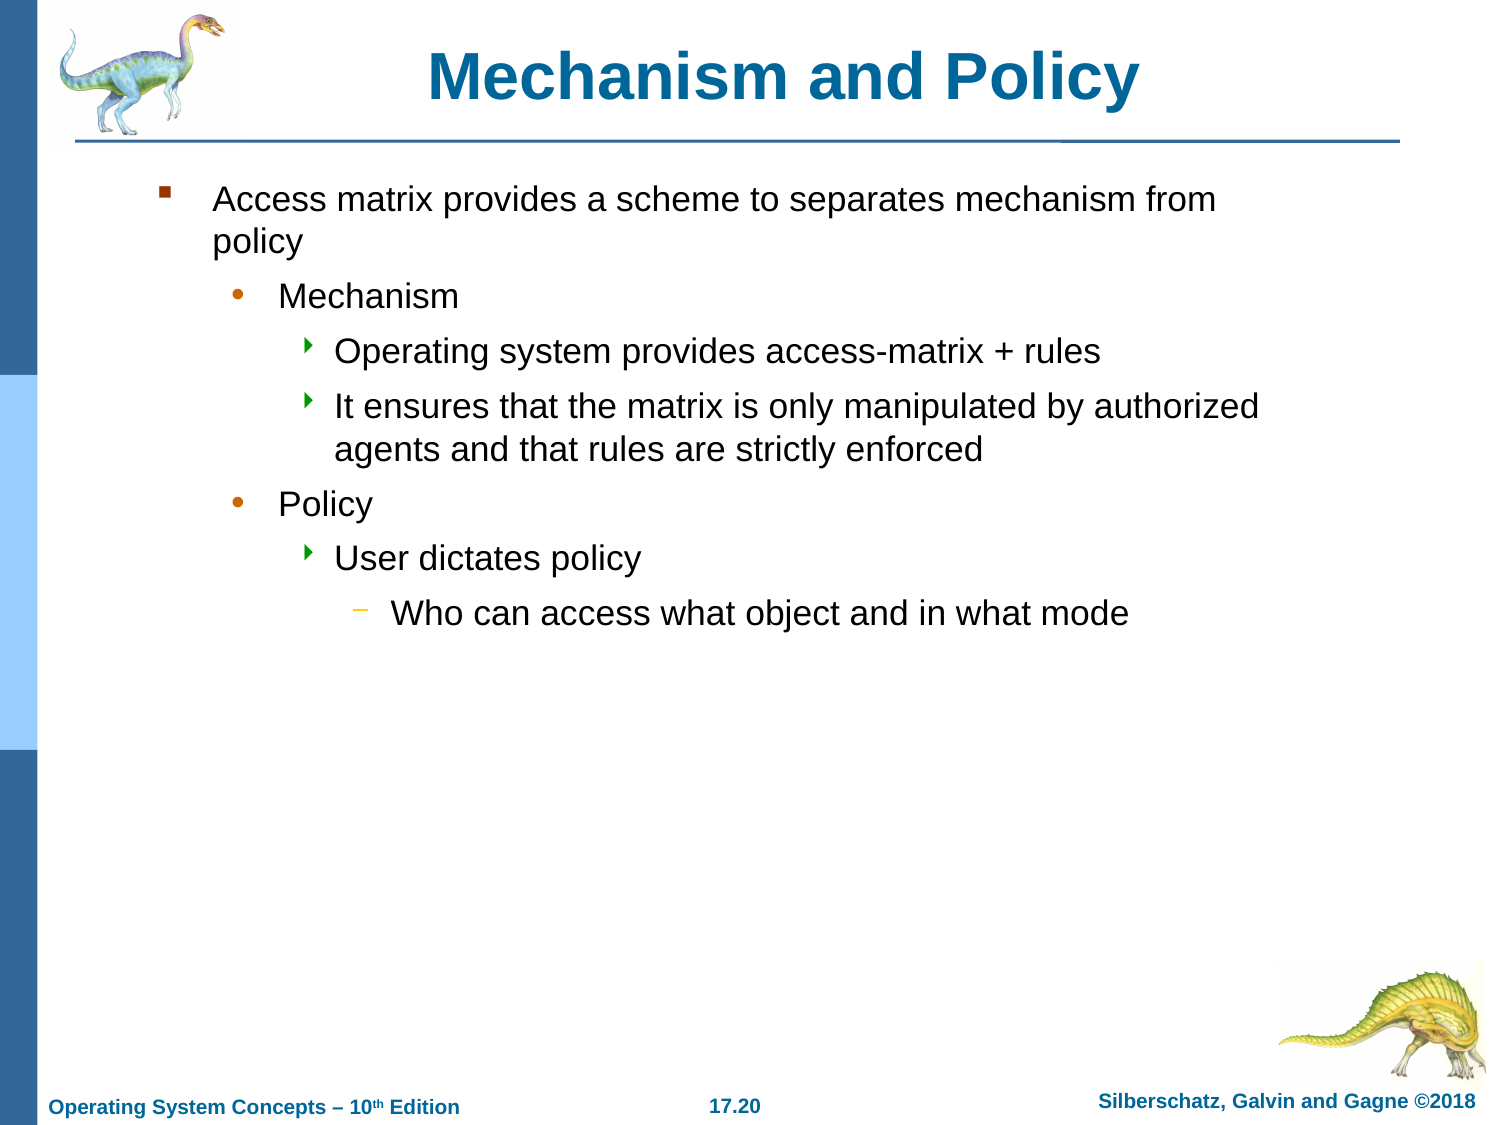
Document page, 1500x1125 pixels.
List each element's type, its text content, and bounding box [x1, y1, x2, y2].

list Access matrix provides a scheme to separates mechanism from policy Mechanism Operating system provides access-matrix + rules It ensures that the matrix is only manipulated by authorized agents and that rules are strictly enforced Policy User dictates policy Who can access what object and in what mode [141, 168, 1279, 911]
picture [1275, 959, 1486, 1090]
picture [46, 0, 243, 149]
title Mechanism and Policy [143, 25, 1425, 121]
